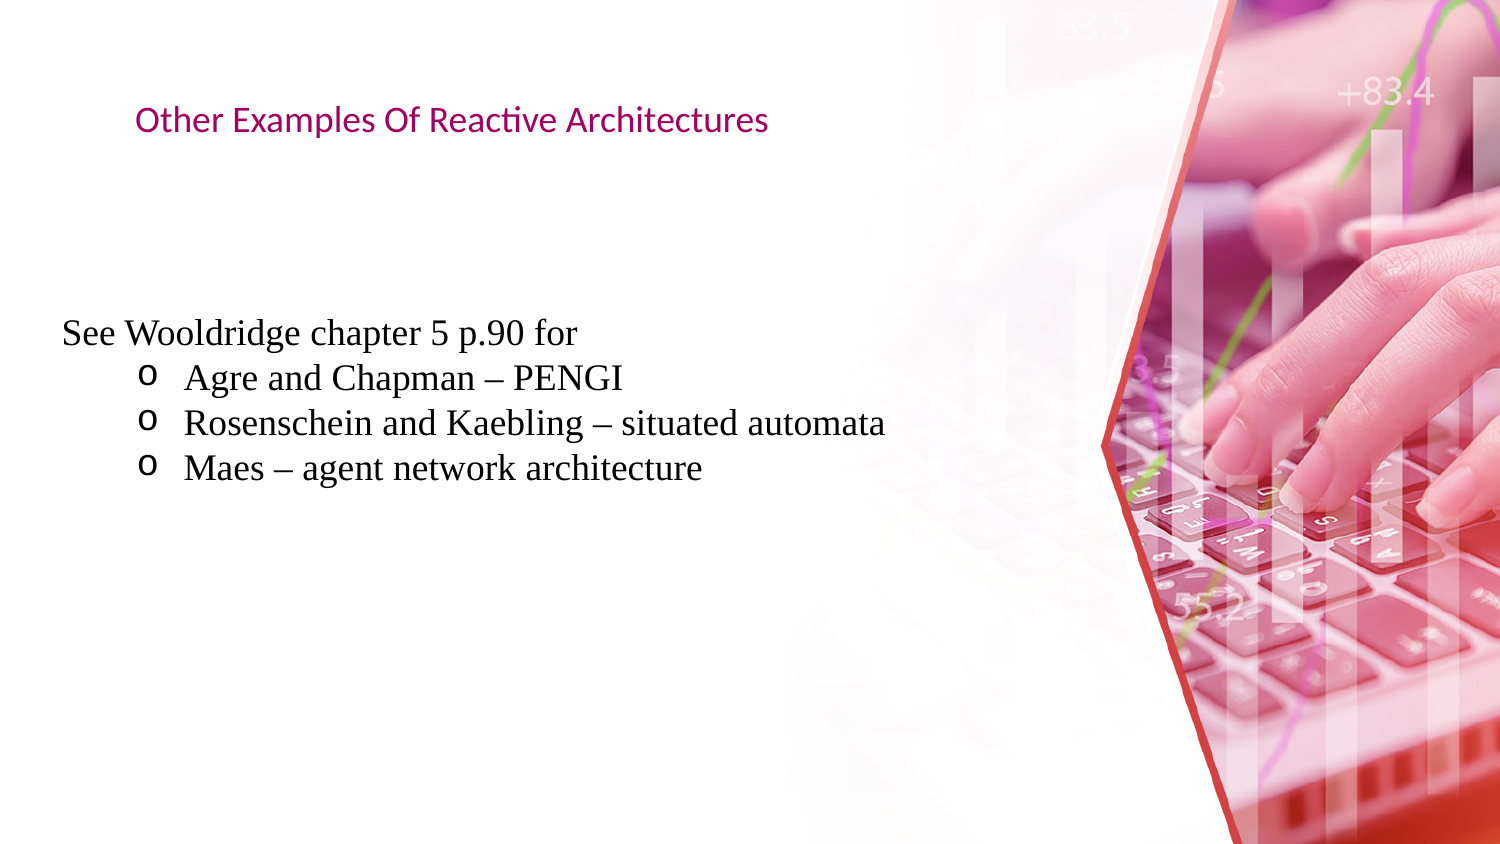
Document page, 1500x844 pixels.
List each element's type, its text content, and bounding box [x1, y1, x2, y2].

text_box See Wooldridge chapter 5 p.90 for Agre and Chapman – PENGI Rosenschein and Kaebling – situated automata Maes – agent network architecture [46, 300, 1125, 496]
text_box Other Examples Of Reactive Architectures [120, 87, 785, 148]
picture [0, 0, 1500, 844]
